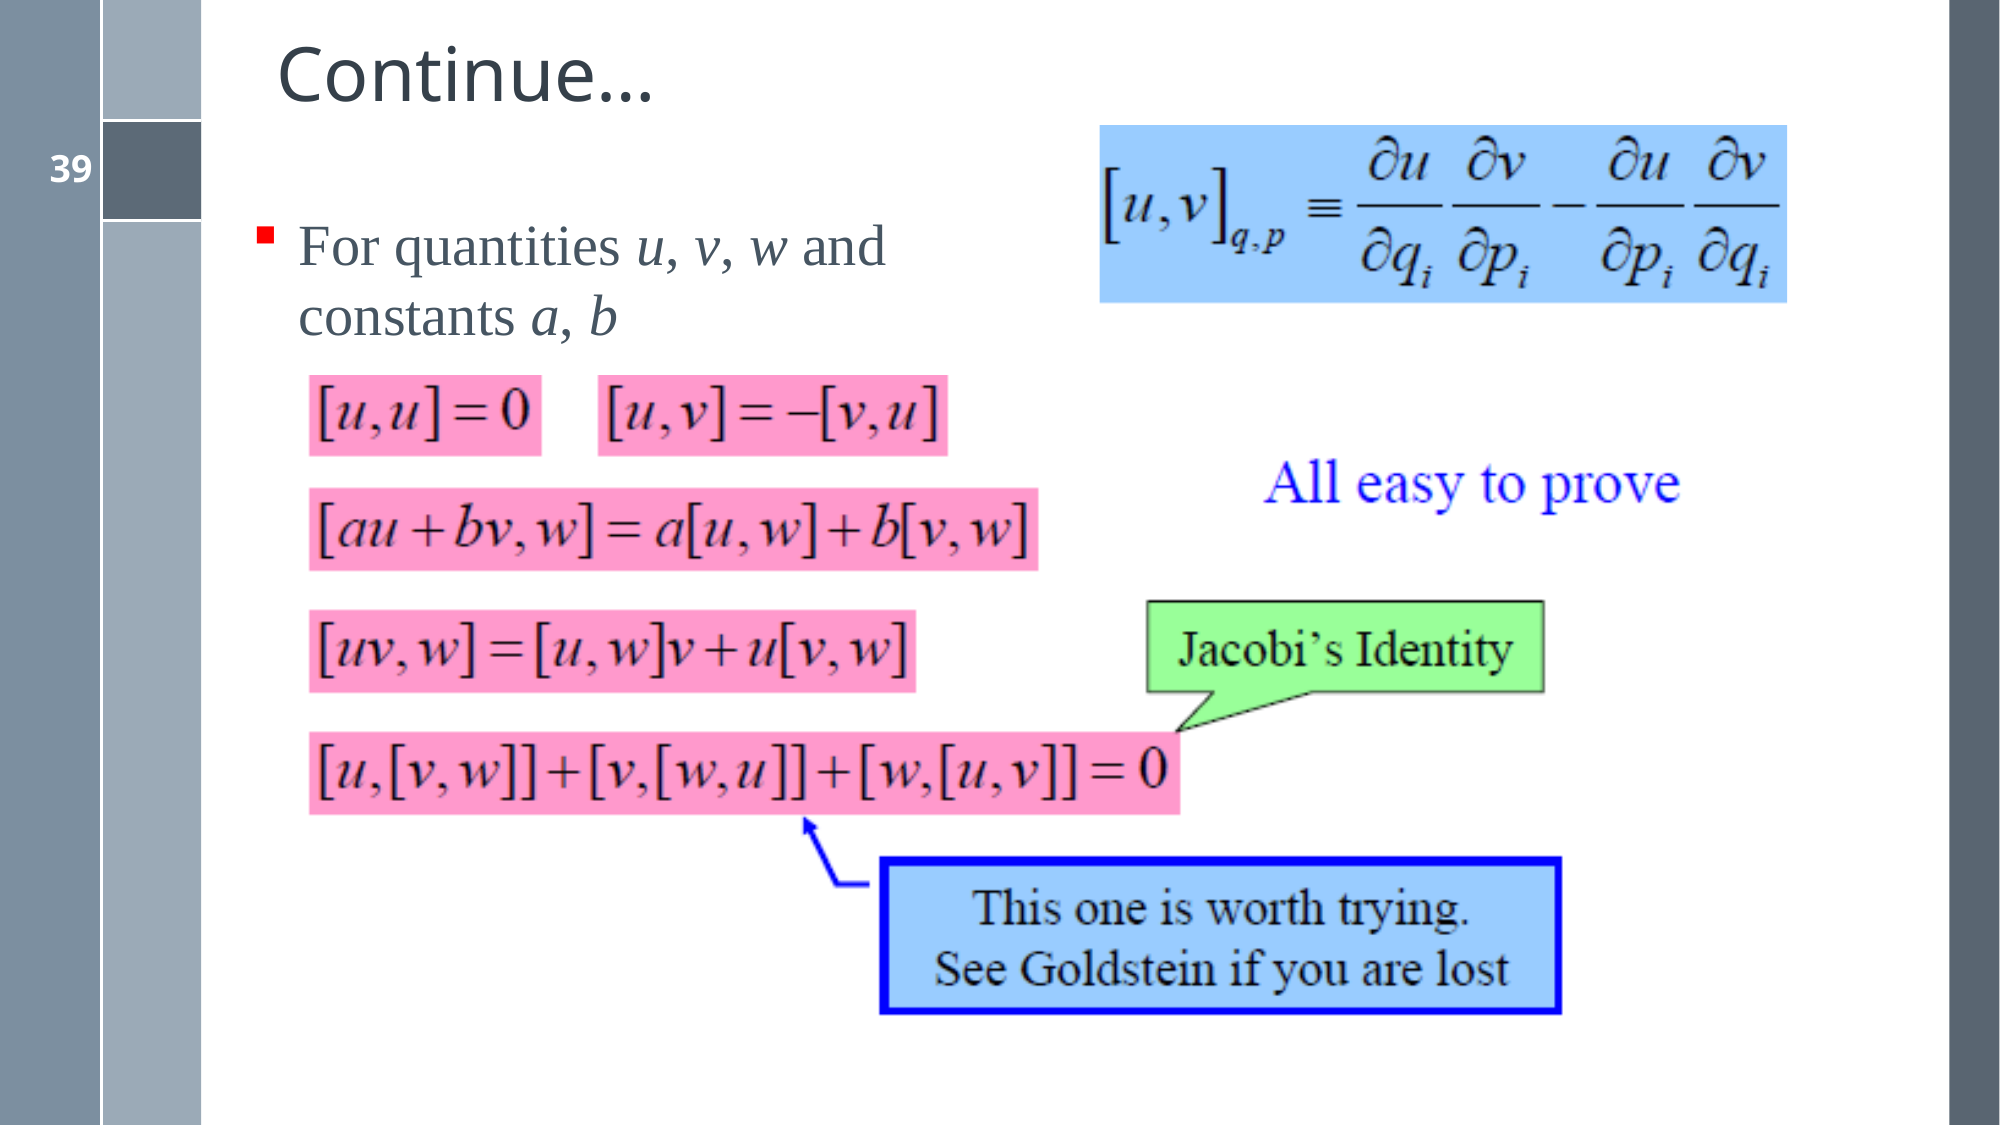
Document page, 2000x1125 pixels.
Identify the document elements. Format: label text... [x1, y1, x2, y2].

title Continue… [261, 29, 1867, 125]
picture [1099, 124, 1788, 309]
picture [261, 374, 1758, 1054]
text_box For quantities u, v, w and constants a, b [237, 199, 1010, 355]
